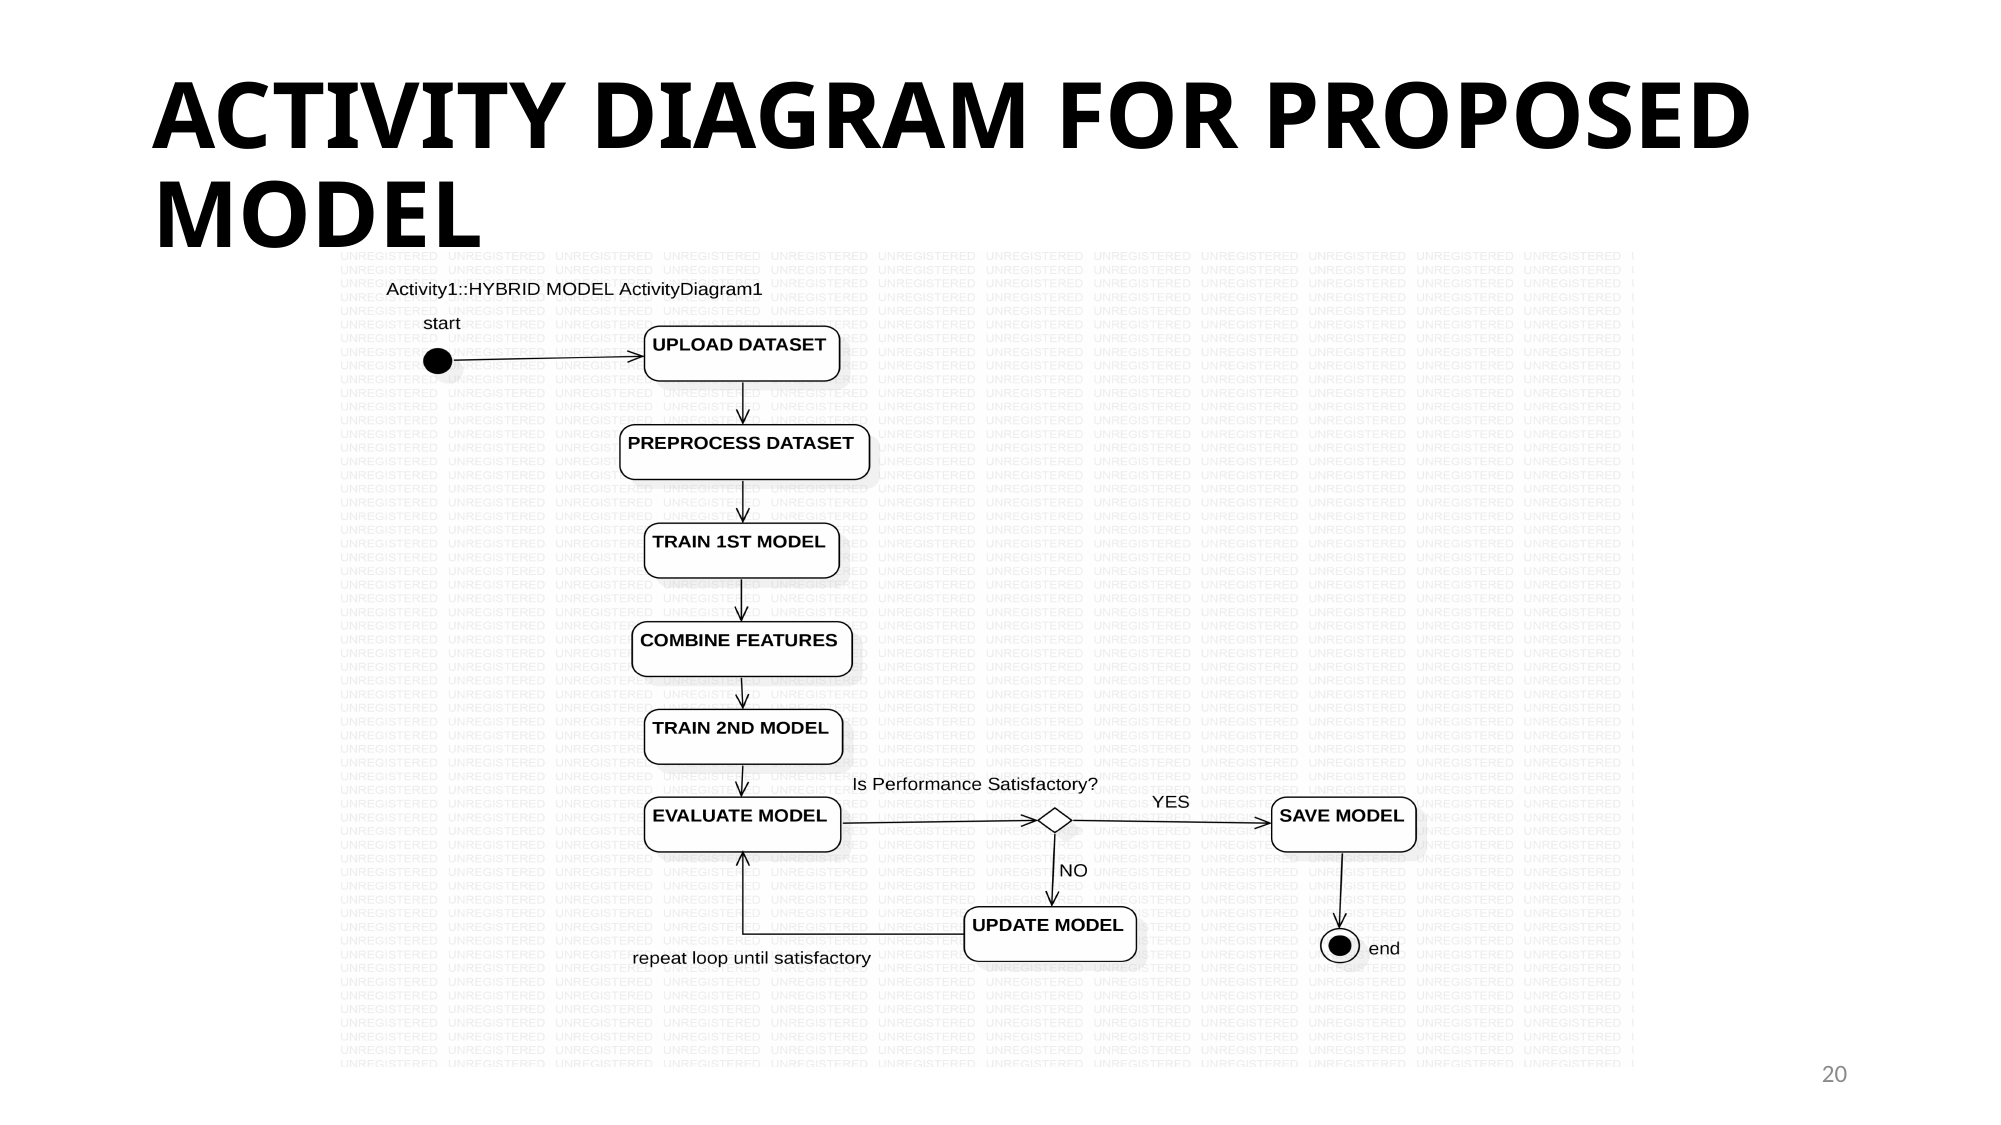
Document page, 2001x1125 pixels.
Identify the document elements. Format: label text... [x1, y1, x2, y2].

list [340, 252, 1634, 1067]
slide_number 20 [1412, 1042, 1863, 1103]
title ACTIVITY DIAGRAM FOR PROPOSED MODEL [137, 59, 1863, 278]
